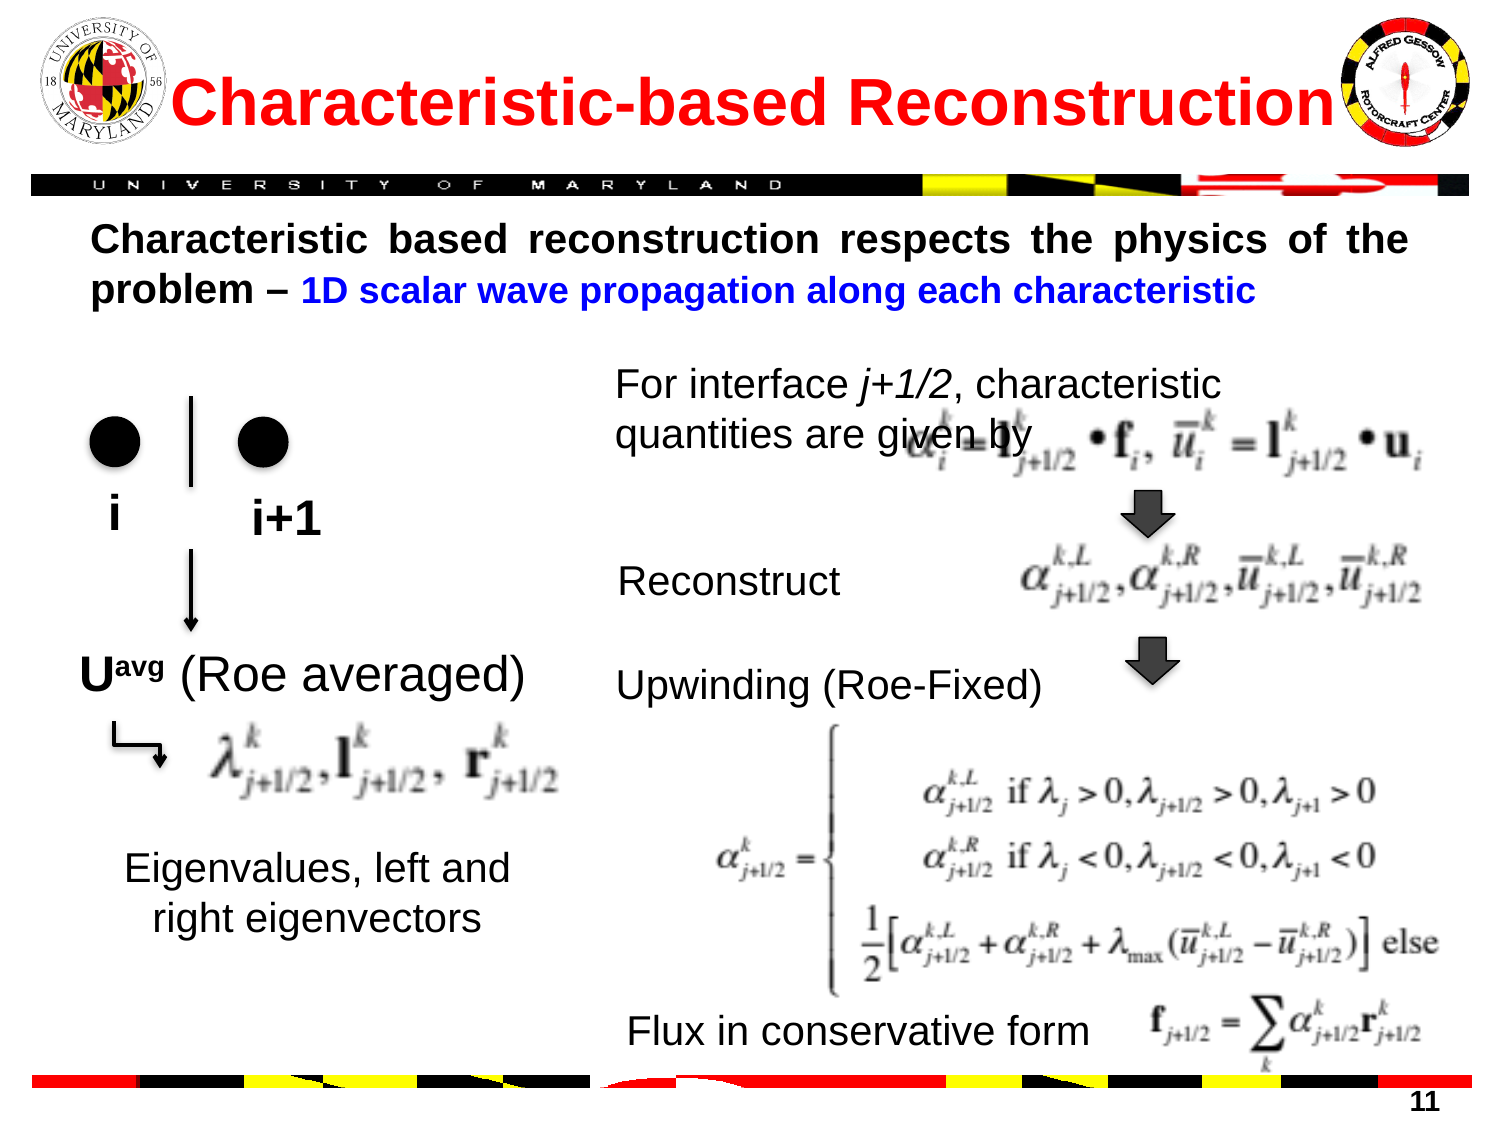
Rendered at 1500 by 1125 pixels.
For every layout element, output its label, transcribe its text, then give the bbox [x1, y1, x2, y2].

text_box [1120, 489, 1176, 533]
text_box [900, 399, 1426, 482]
text_box Reconstruct [600, 546, 881, 612]
text_box Flux in conservative form [600, 996, 1118, 1062]
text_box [1146, 987, 1426, 1076]
text_box Upwinding (Roe-Fixed) [583, 650, 1075, 715]
picture [1334, 11, 1476, 153]
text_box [1015, 535, 1426, 613]
picture [32, 1075, 1472, 1088]
title Characteristic-based Reconstruction [145, 23, 1363, 176]
text_box For interface j+1/2, characteristic quantities are given by [599, 349, 1425, 465]
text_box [712, 718, 1463, 1001]
text_box [1124, 636, 1181, 685]
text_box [49, 395, 556, 951]
picture [31, 174, 1469, 196]
picture [28, 5, 178, 156]
list Characteristic based reconstruction respects the physics of the problem – 1D scalar wave propagation along each characteristic [74, 204, 1426, 948]
